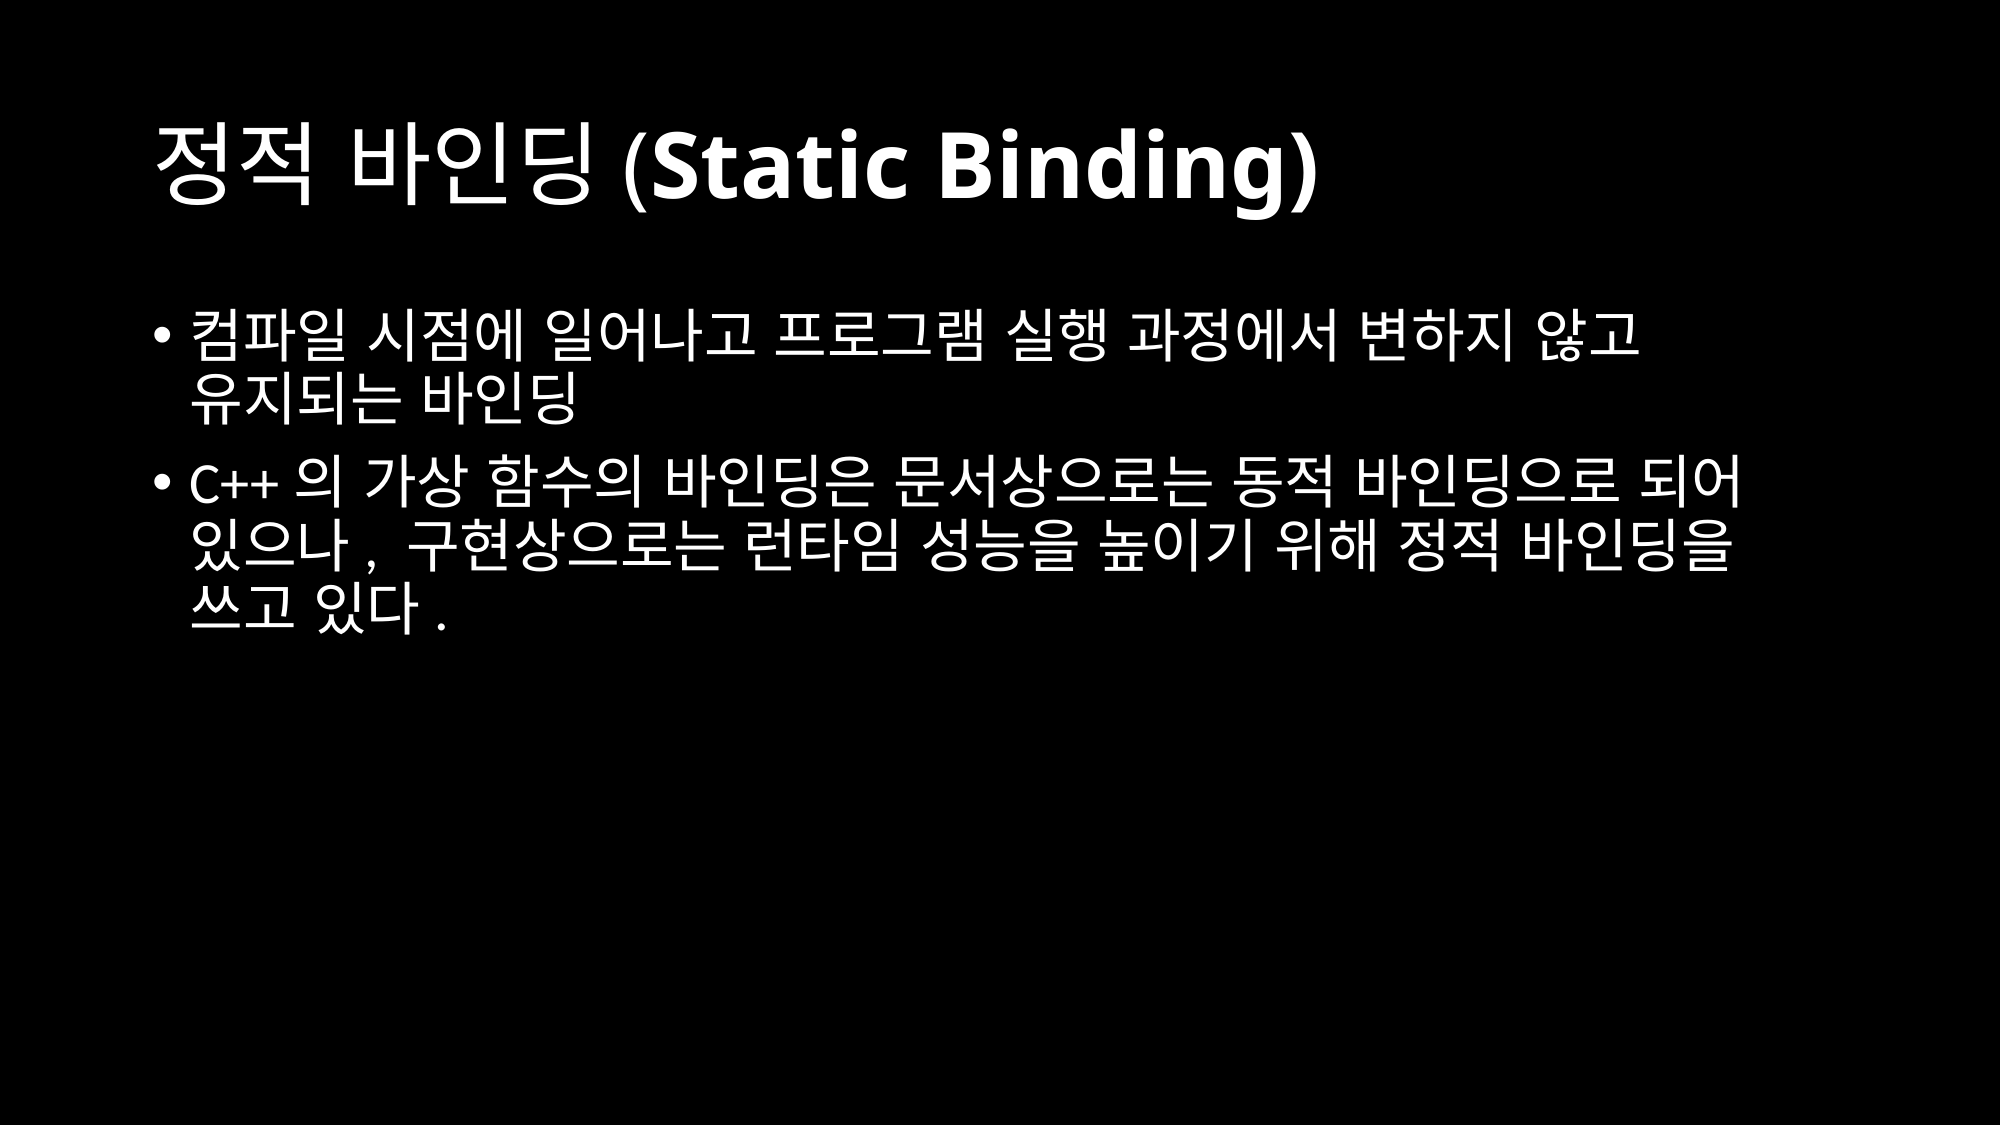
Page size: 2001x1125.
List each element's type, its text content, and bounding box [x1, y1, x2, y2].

title 정적 바인딩(Static Binding) [137, 59, 1863, 278]
list 컴파일 시점에 일어나고 프로그램 실행 과정에서 변하지 않고 유지되는 바인딩 C++의 가상 함수의 바인딩은 문서상으로는 동적 바인딩으로 되어 있으나, 구현상으로는 런타임 성능을 높이기 위해 정적 바인딩을 쓰고 있다. [137, 299, 1863, 1014]
